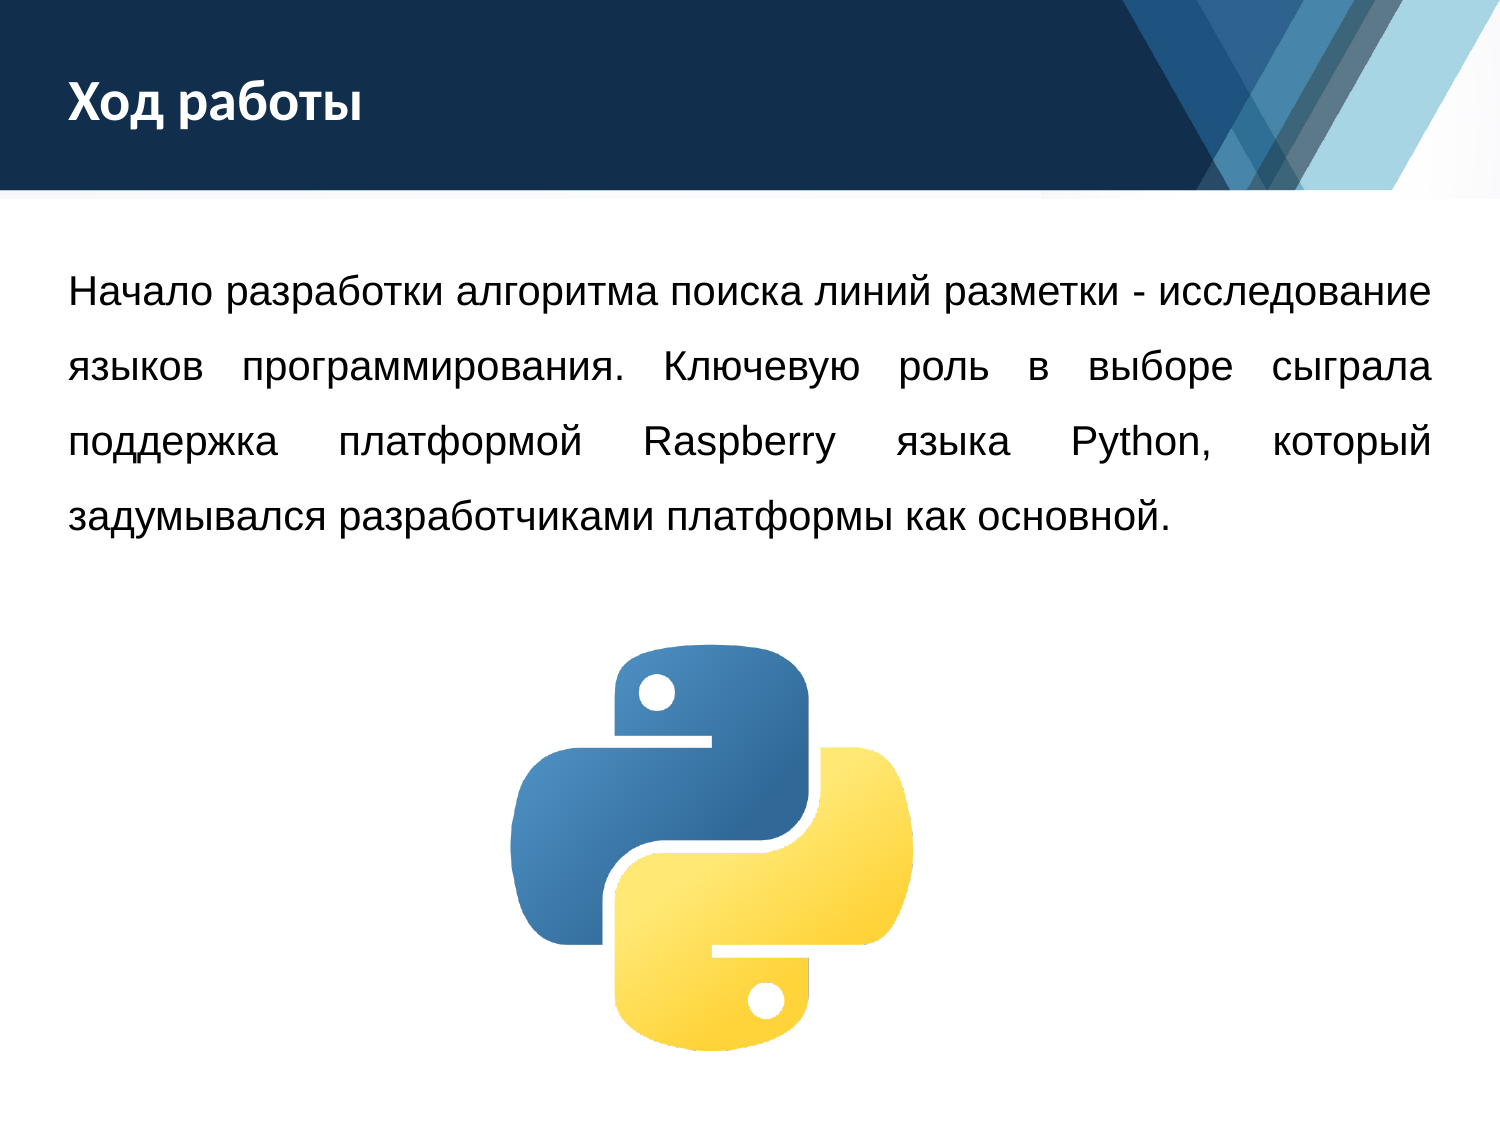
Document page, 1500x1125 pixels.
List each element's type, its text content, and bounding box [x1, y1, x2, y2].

picture [0, 0, 1500, 199]
title Ход работы [53, 19, 1347, 185]
list Начало разработки алгоритма поиска линий разметки - исследование языков программирования. Ключевую роль в выборе сыграла поддержка платформой Raspberry языка Python, который задумывался разработчиками платформы как основной. [53, 231, 1447, 575]
picture [490, 621, 943, 1080]
